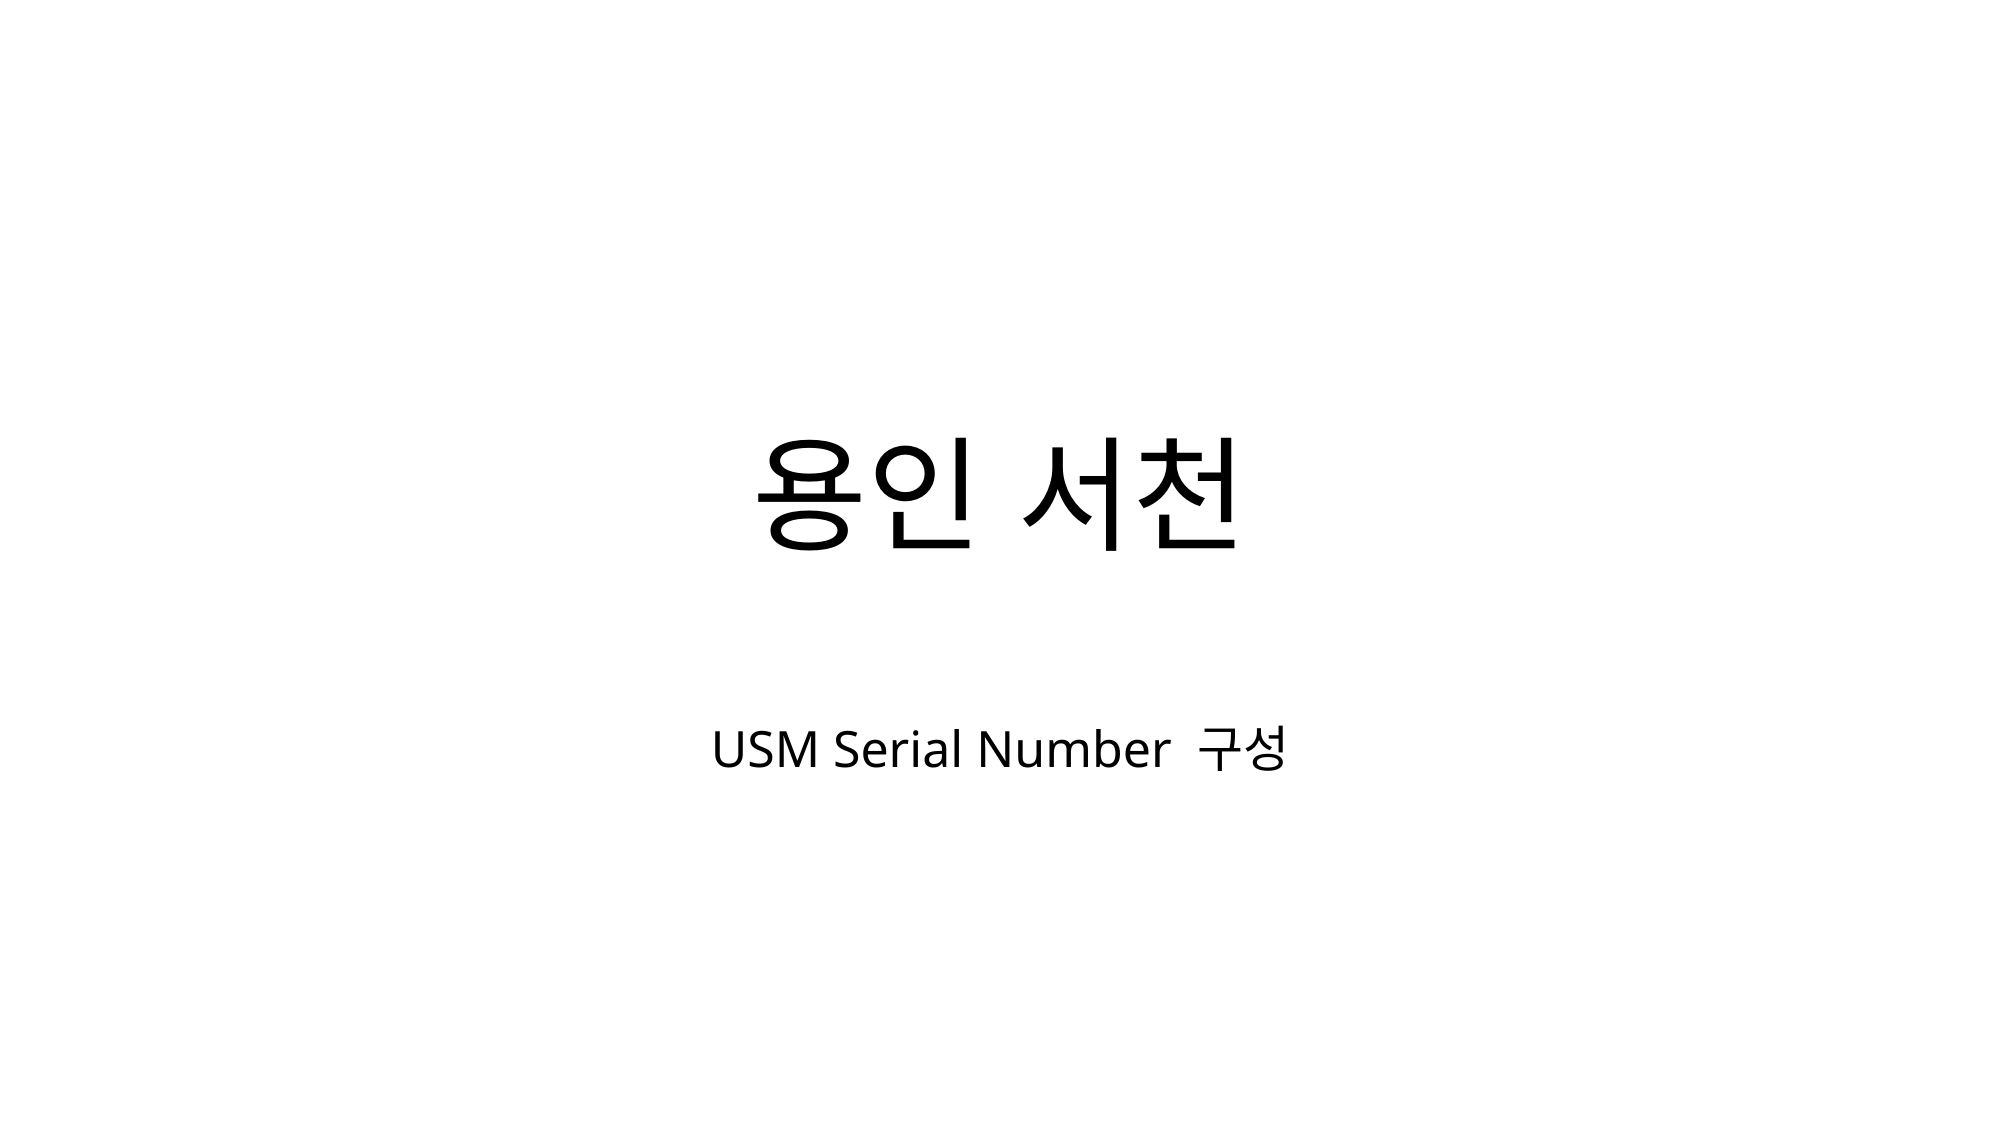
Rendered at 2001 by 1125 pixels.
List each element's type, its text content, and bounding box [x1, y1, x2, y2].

title 용인 서천 [249, 184, 1750, 576]
subtitle USM Serial Number 구성 [249, 716, 1750, 989]
